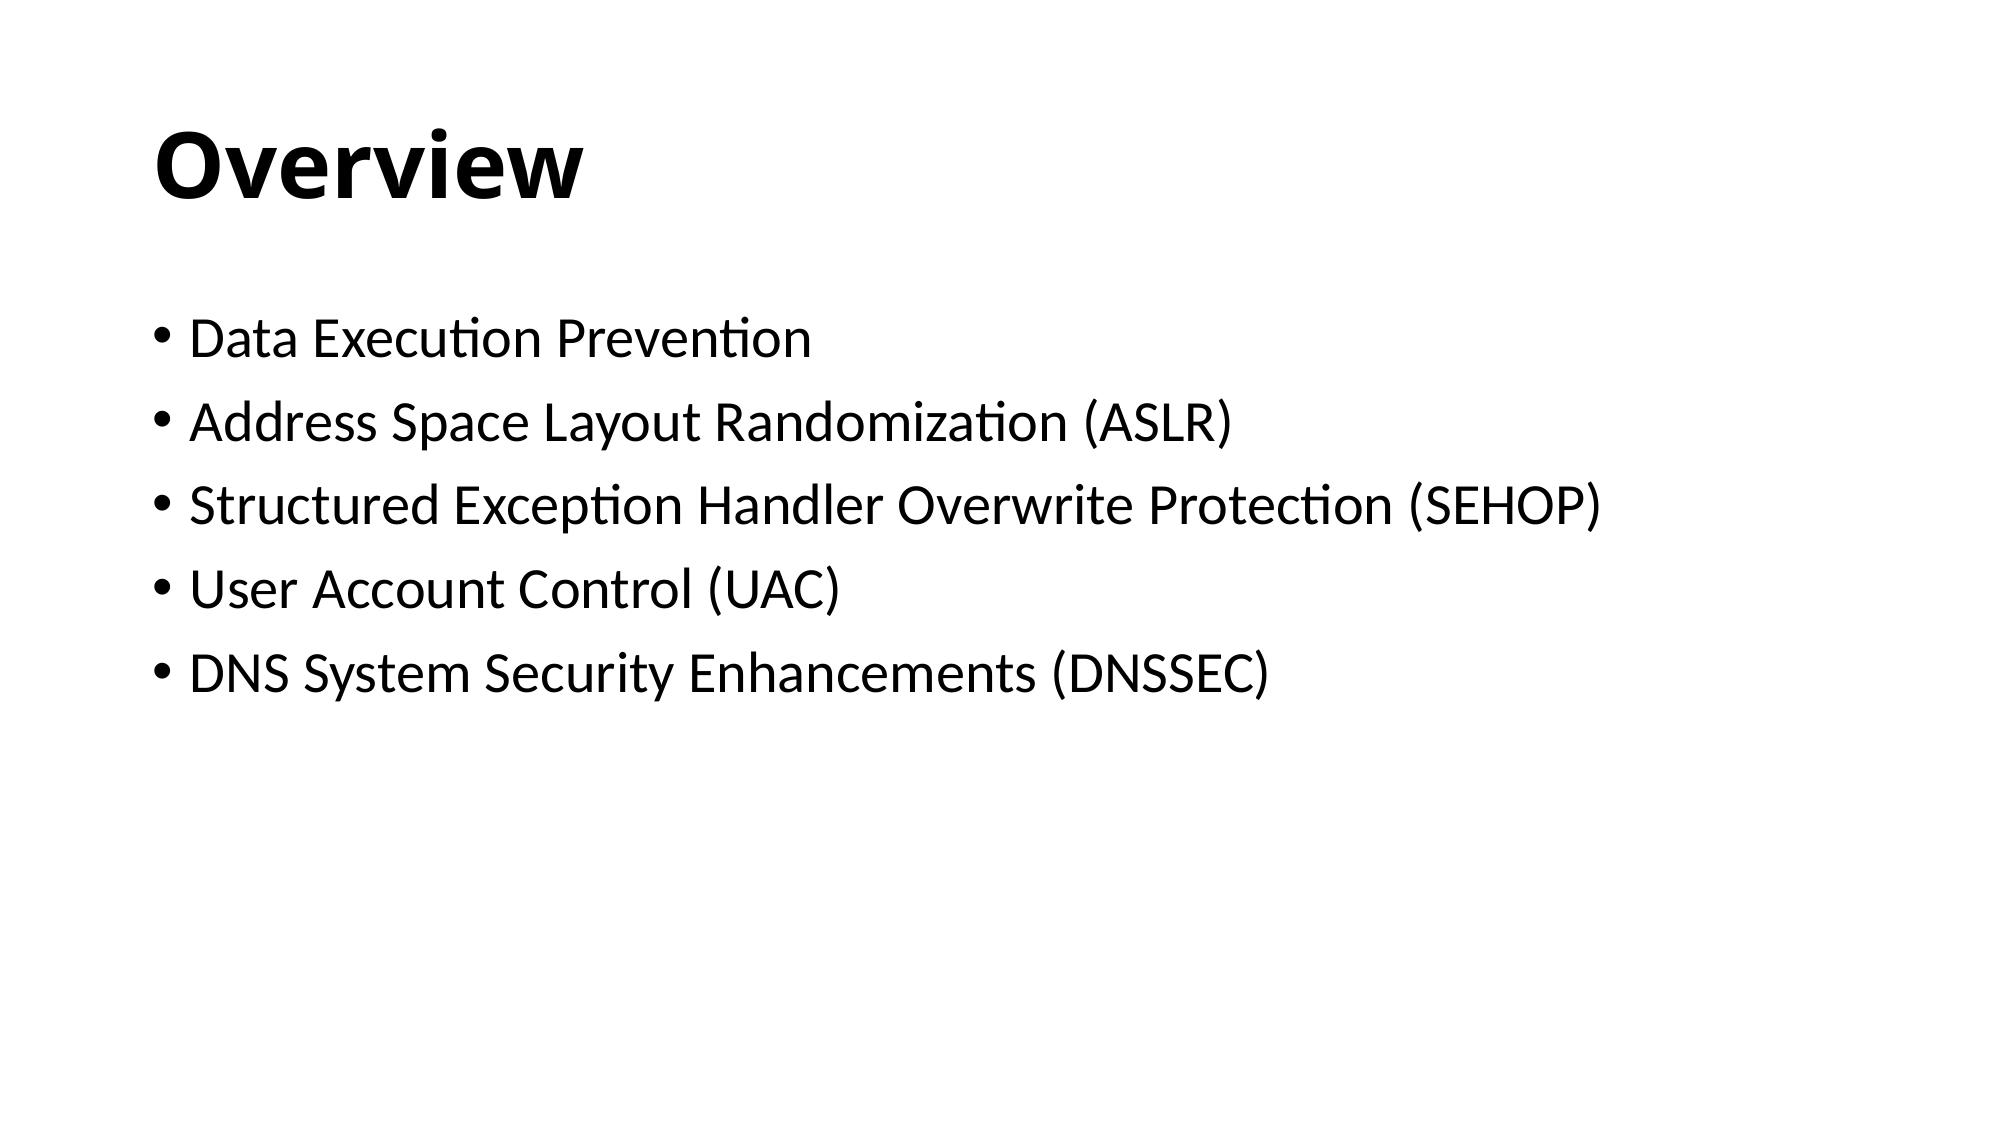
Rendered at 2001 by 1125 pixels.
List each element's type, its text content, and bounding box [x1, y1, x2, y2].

title Overview [137, 59, 1863, 278]
list Data Execution Prevention Address Space Layout Randomization (ASLR) Structured Exception Handler Overwrite Protection (SEHOP) User Account Control (UAC) DNS System Security Enhancements (DNSSEC) [137, 299, 1863, 1014]
